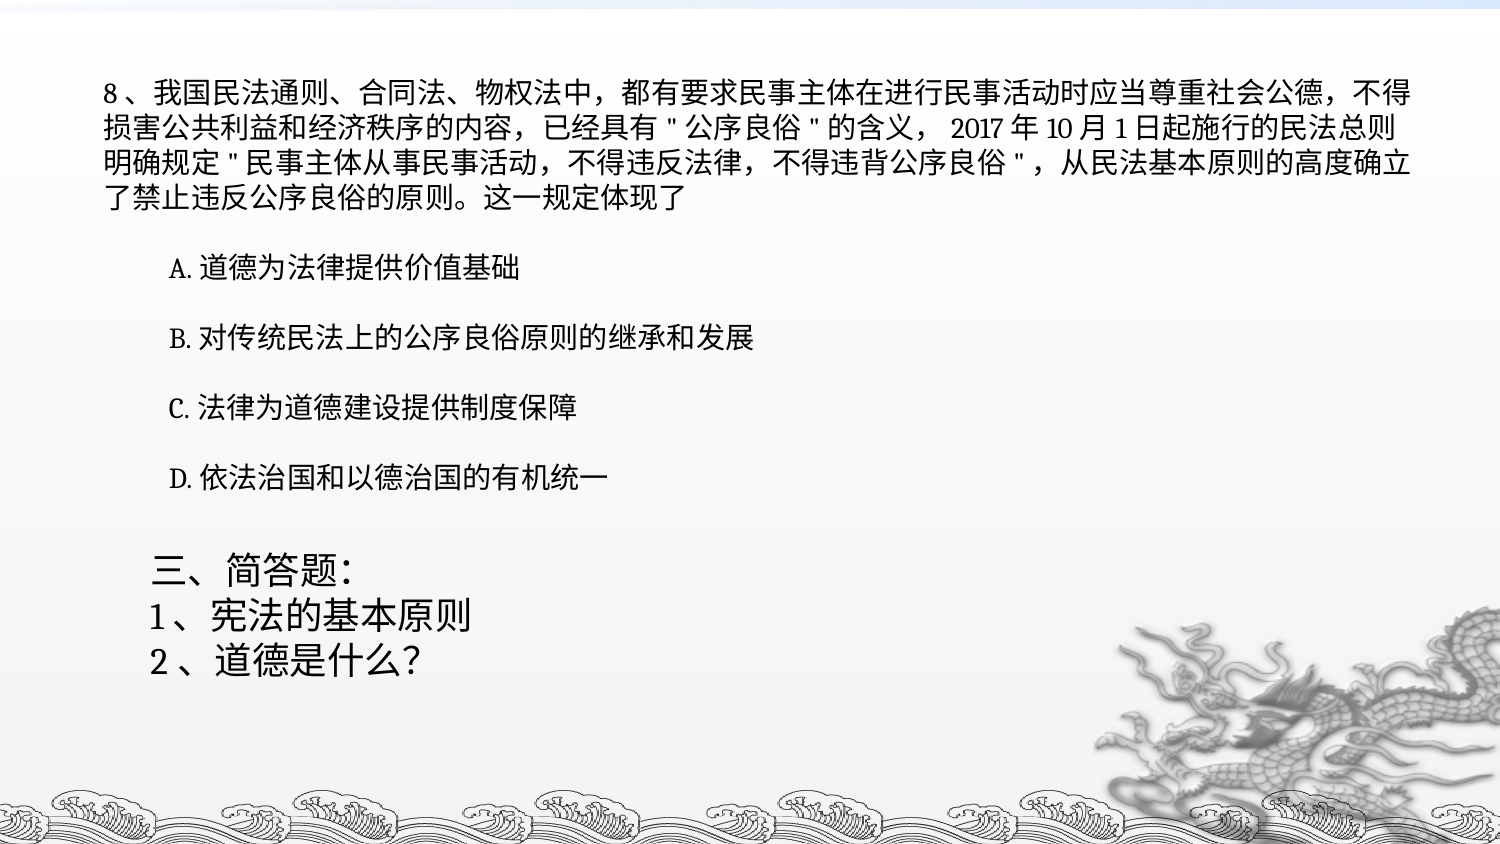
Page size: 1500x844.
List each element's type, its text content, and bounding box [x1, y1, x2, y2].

text_box 8、我国民法通则、合同法、物权法中，都有要求民事主体在进行民事活动时应当尊重社会公德，不得损害公共利益和经济秩序的内容，已经具有"公序良俗"的含义，2017年10月1日起施行的民法总则明确规定"民事主体从事民事活动，不得违反法律，不得违背公序良俗"，从民法基本原则的高度确立了禁止违反公序良俗的原则。这一规定体现了 A.道德为法律提供价值基础 B.对传统民法上的公序良俗原则的继承和发展 C.法律为道德建设提供制度保障 D.依法治国和以德治国的有机统一 [88, 32, 1435, 502]
text_box 三、简答题： 1、宪法的基本原则 2、道德是什么？ [135, 539, 886, 690]
